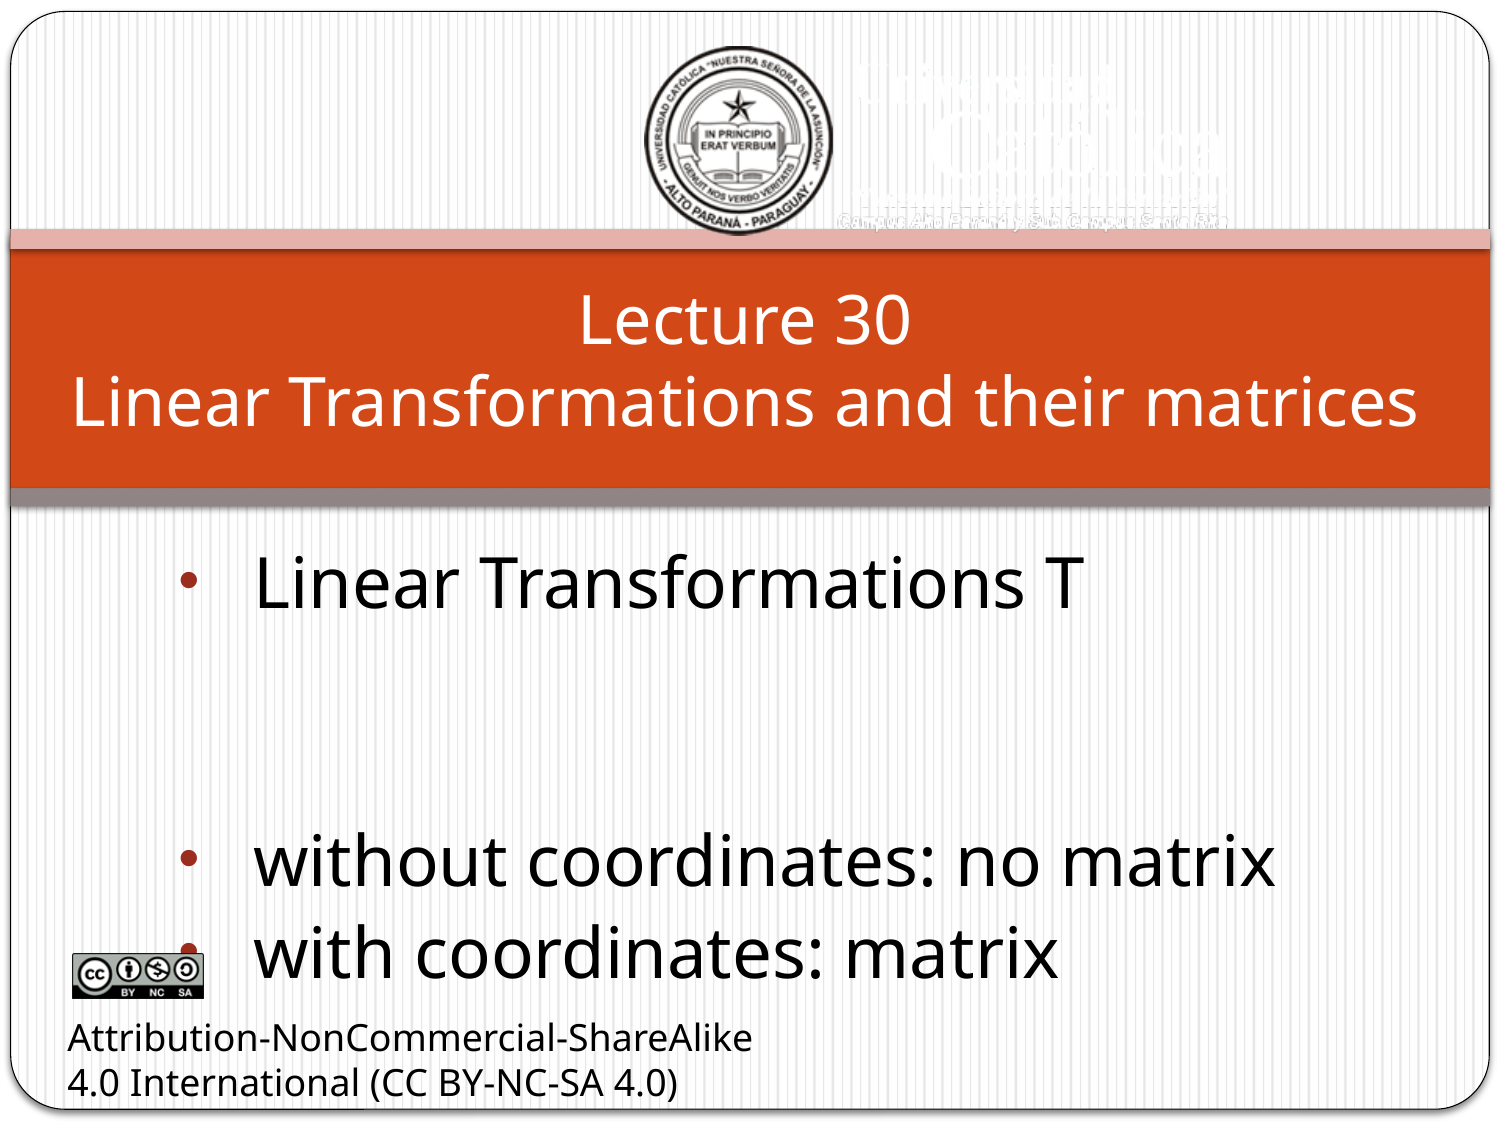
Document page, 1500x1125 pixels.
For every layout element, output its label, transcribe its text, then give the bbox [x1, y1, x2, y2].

picture [644, 46, 1236, 237]
text_box Attribution-NonCommercial-ShareAlike 4.0 International (CC BY-NC-SA 4.0) [52, 1007, 803, 1112]
picture [72, 952, 205, 1000]
title Lecture 30 Linear Transformations and their matrices [52, 241, 1439, 483]
